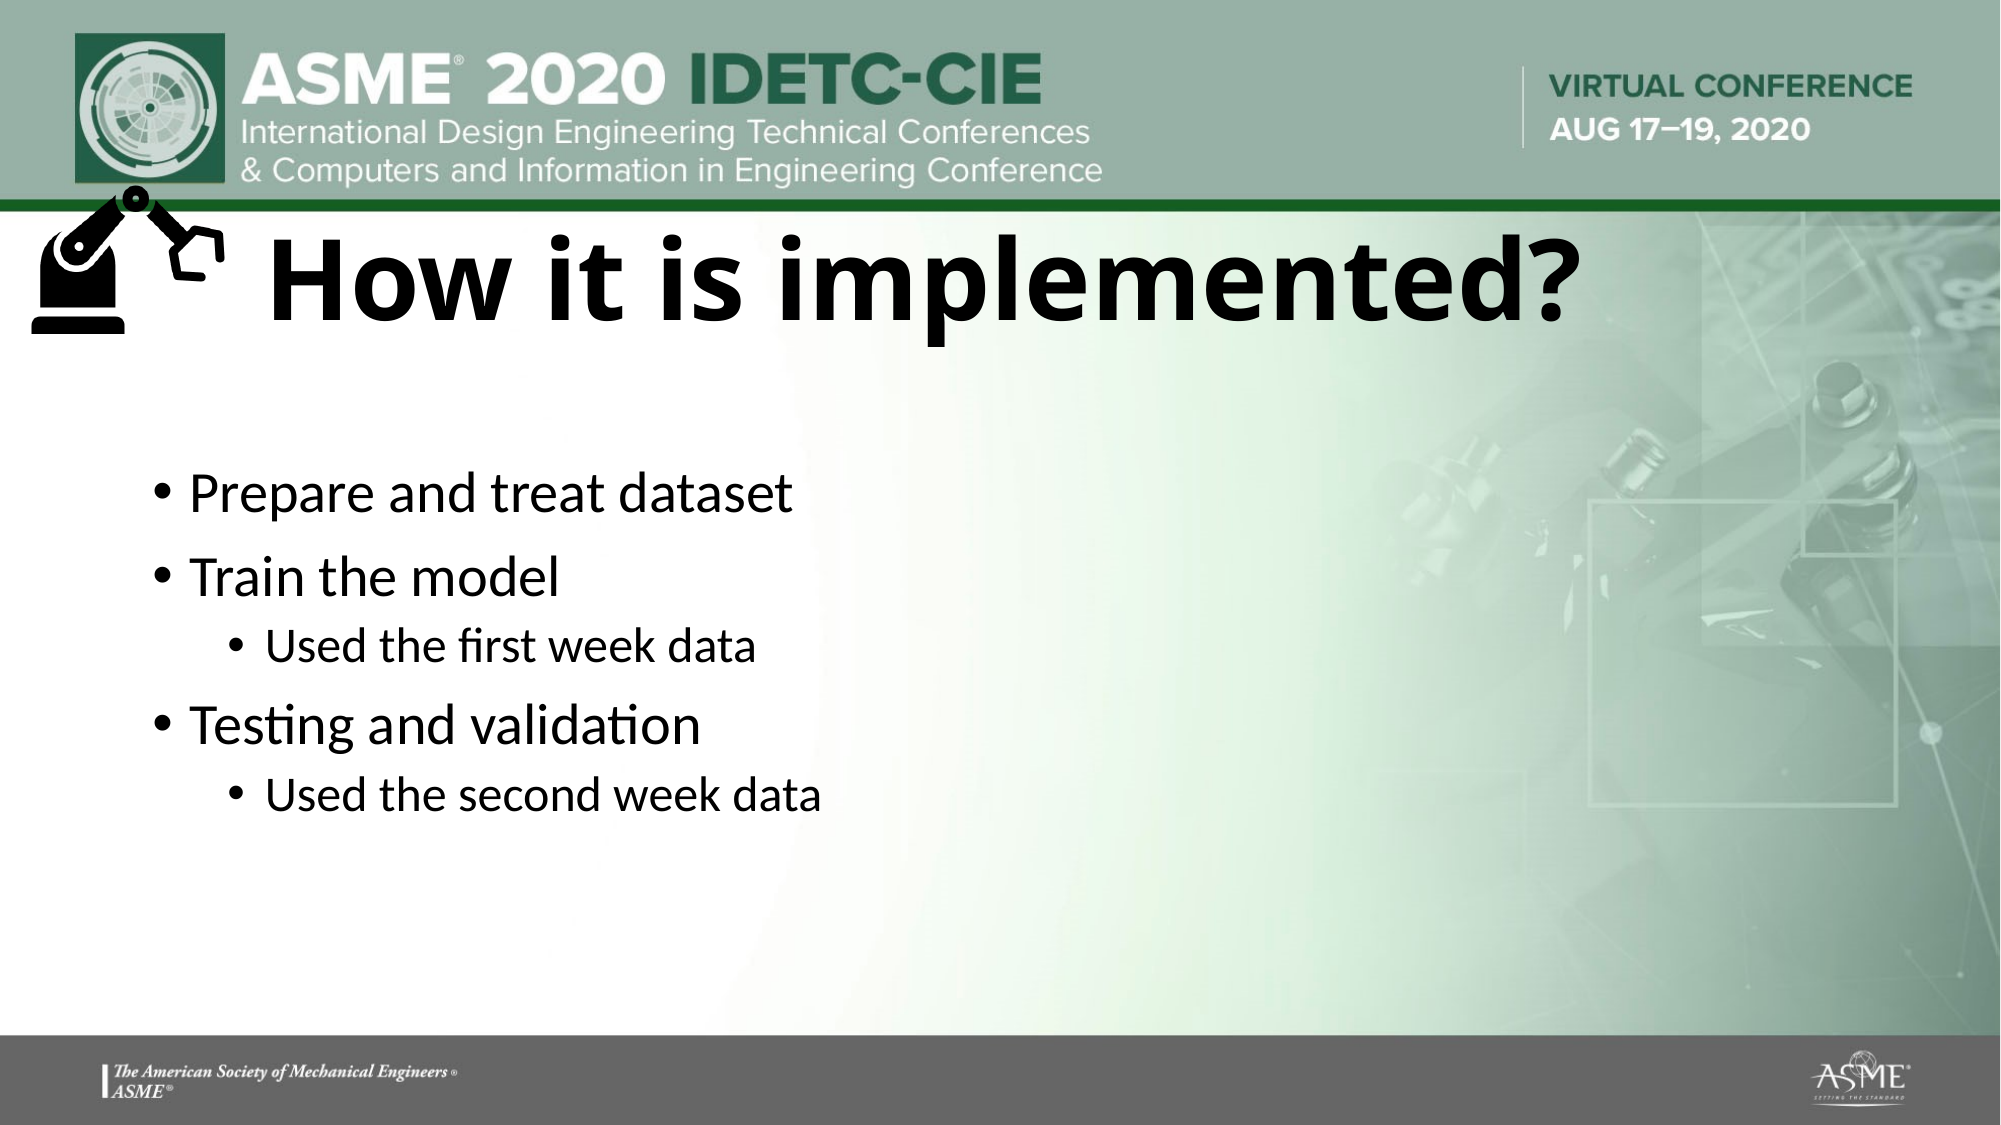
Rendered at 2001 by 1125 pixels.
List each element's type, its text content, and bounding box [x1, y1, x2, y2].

picture [0, 0, 2001, 1125]
title How it is implemented? [249, 203, 1863, 364]
list Prepare and treat dataset Train the model Used the first week data Testing and validation Used the second week data [137, 364, 1863, 1014]
